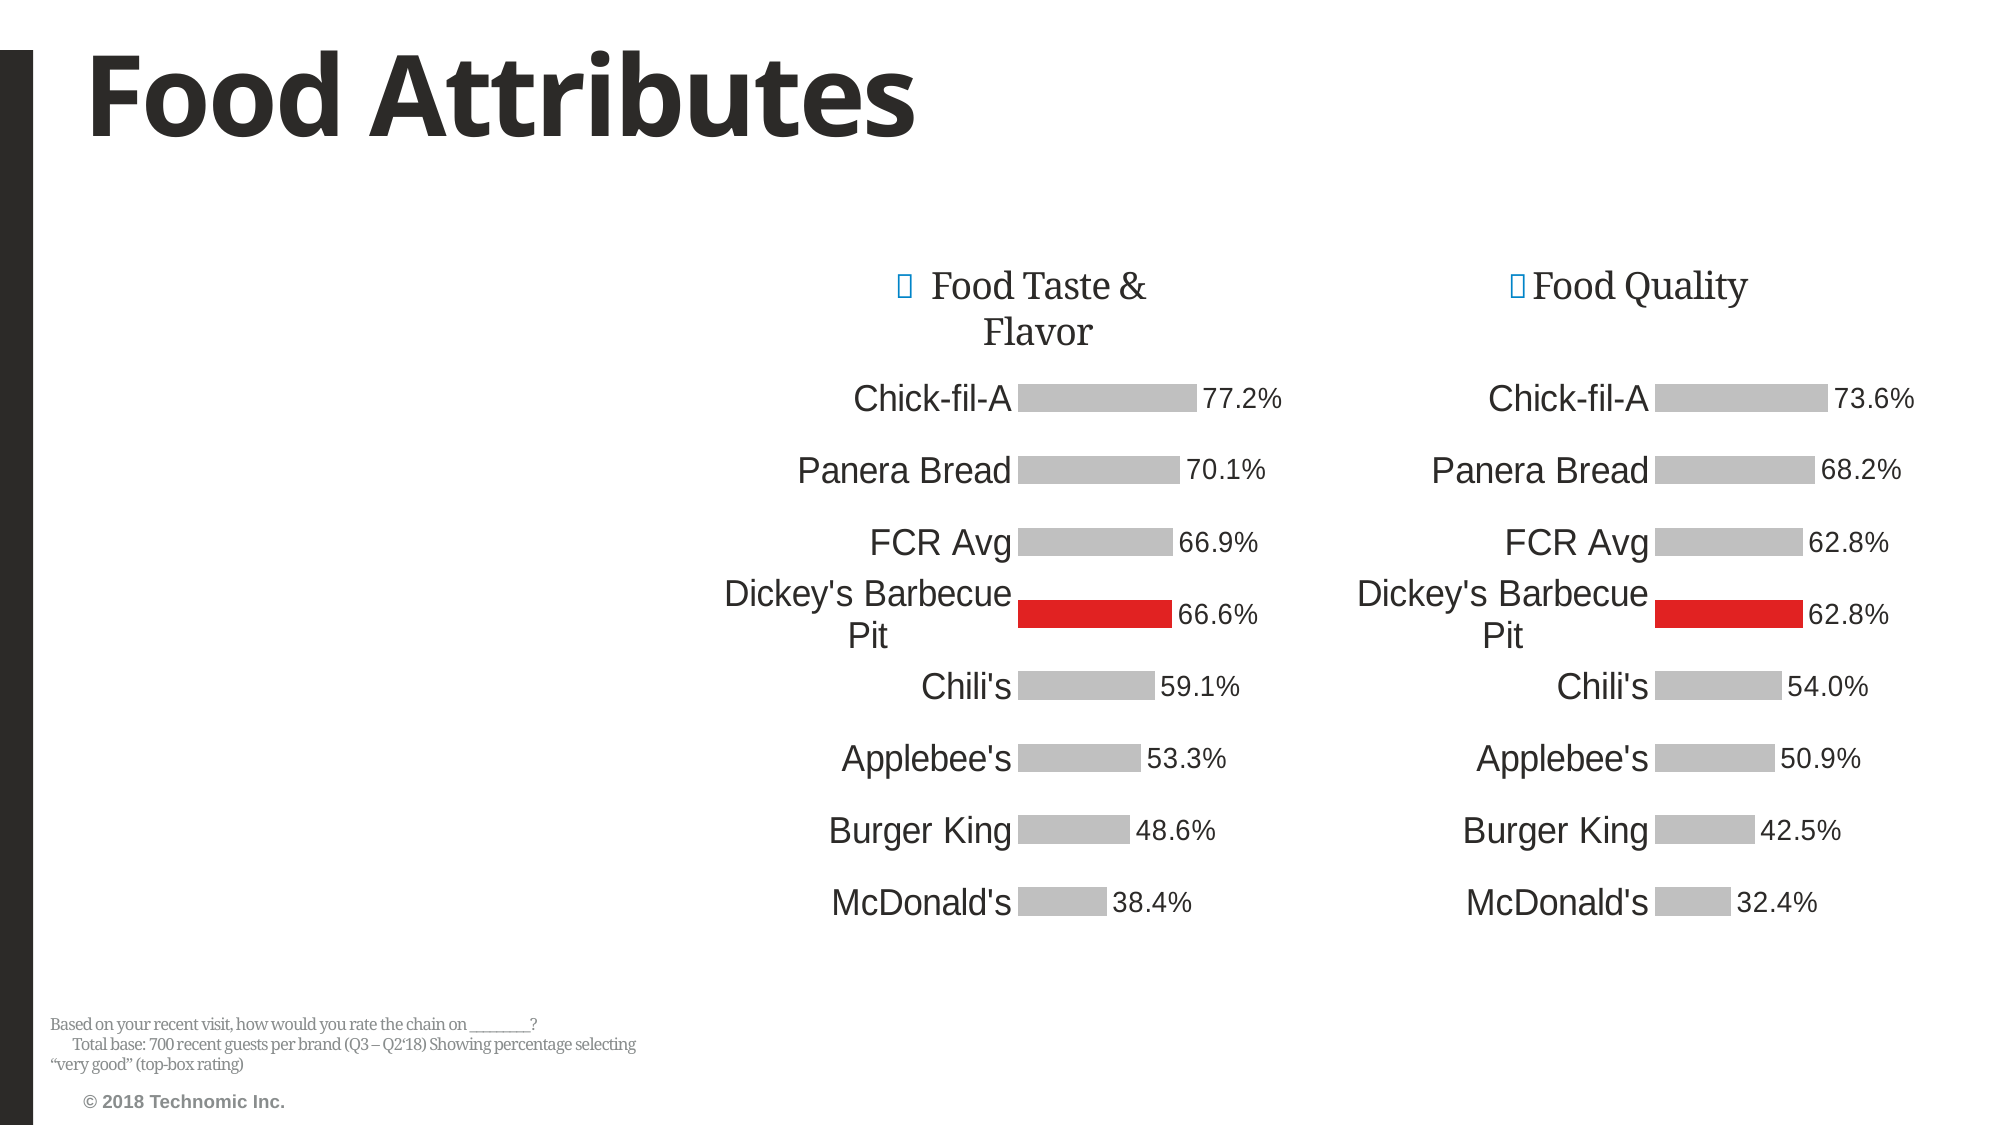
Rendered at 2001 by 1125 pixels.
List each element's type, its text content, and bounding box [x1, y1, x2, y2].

list Food Quality [1512, 262, 1769, 338]
list Food Taste & Flavor [900, 262, 1177, 338]
chart [1345, 349, 1917, 951]
chart [713, 349, 1284, 951]
title Food Attributes [83, 50, 1700, 179]
list Based on your recent visit, how would you rate the chain on _________? Total base: 700 recent guests per brand (Q3 – Q2‘18) Showing percentage selecting “very good” (top-box rating) [50, 1014, 653, 1094]
